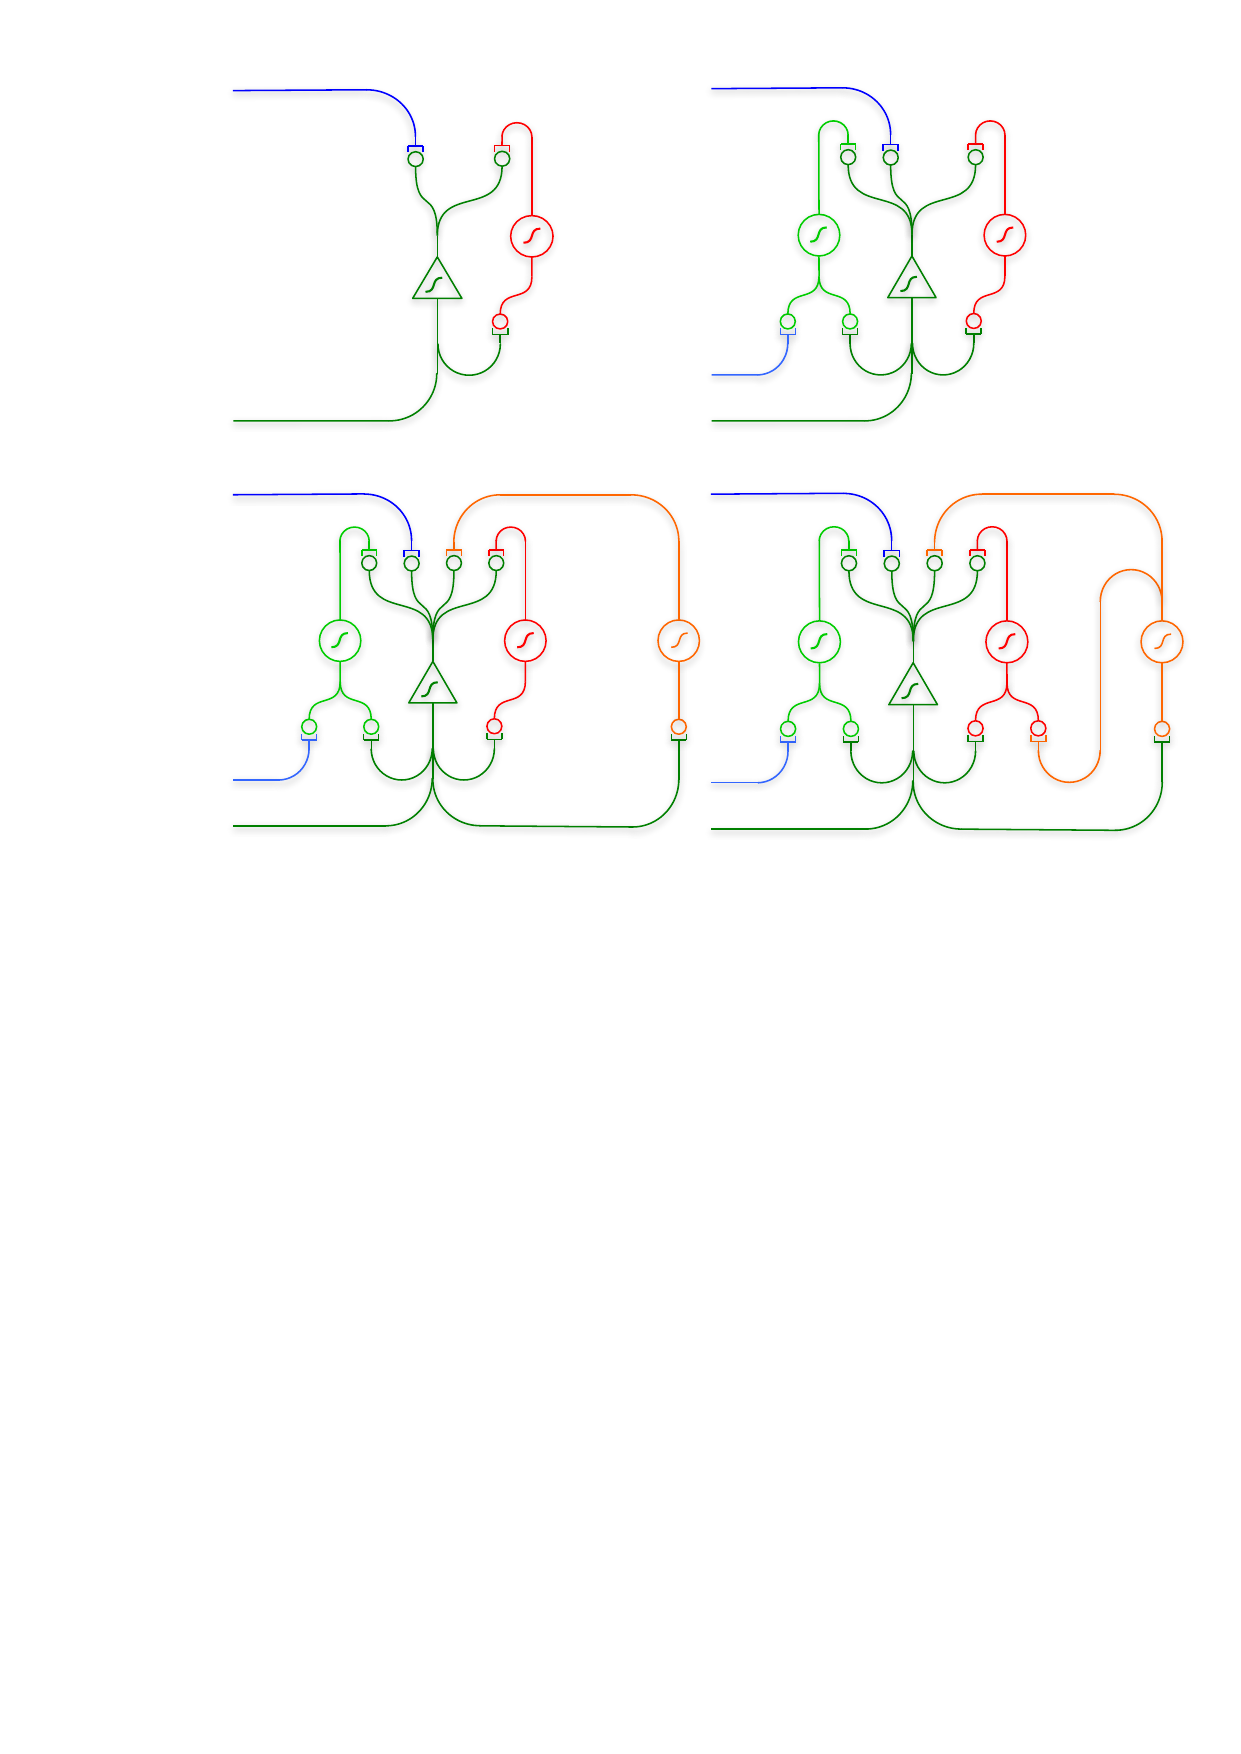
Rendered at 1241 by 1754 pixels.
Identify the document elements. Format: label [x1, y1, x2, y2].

text_box [232, 493, 700, 828]
text_box [711, 87, 1027, 422]
text_box [232, 89, 554, 422]
text_box [710, 493, 1184, 831]
